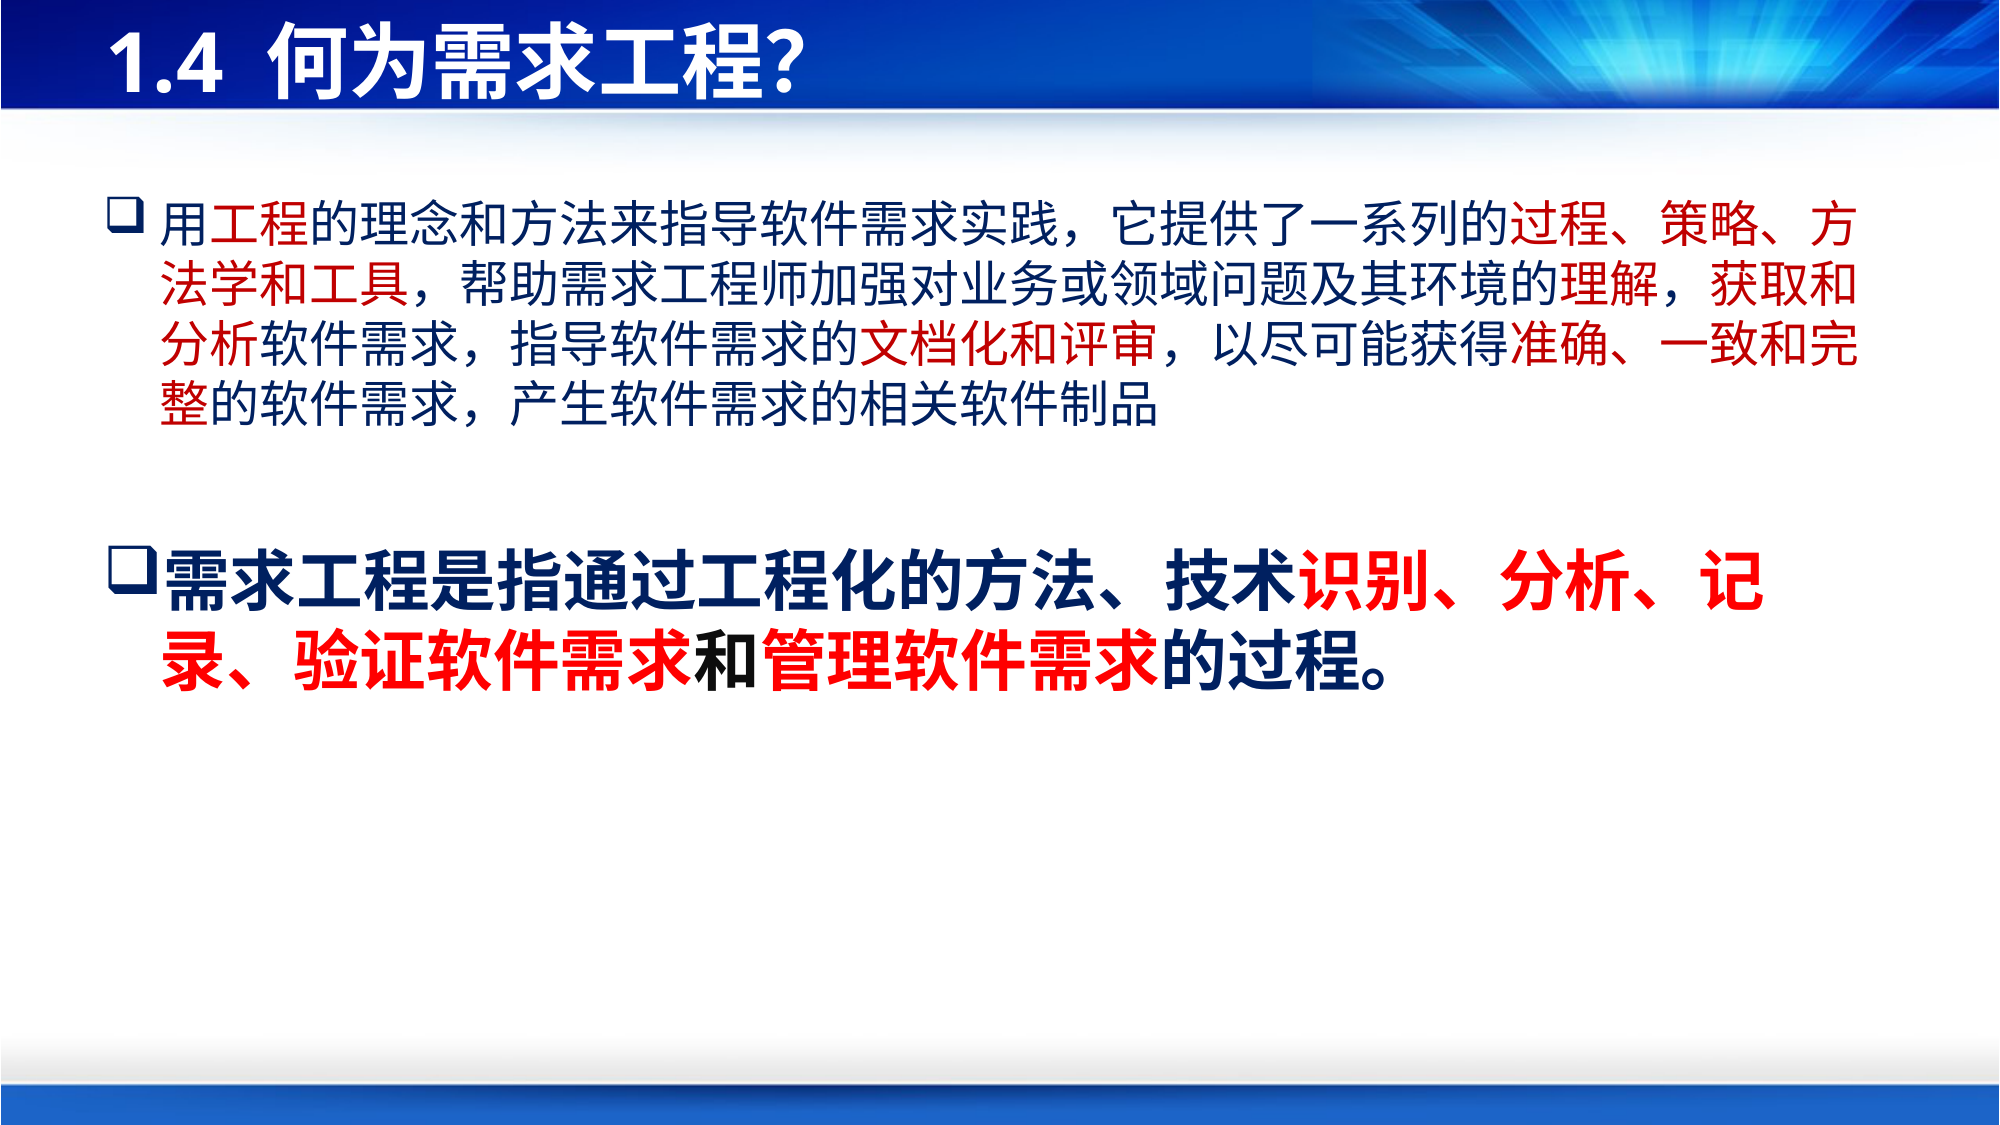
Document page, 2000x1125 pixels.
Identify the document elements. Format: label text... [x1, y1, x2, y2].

title 1.4 何为需求工程？ [90, 1, 1880, 118]
list 用工程的理念和方法来指导软件需求实践，它提供了一系列的过程、策略、方法学和工具，帮助需求工程师加强对业务或领域问题及其环境的理解，获取和分析软件需求，指导软件需求的文档化和评审，以尽可能获得准确、一致和完整的软件需求，产生软件需求的相关软件制品 需求工程是指通过工程化的方法、技术识别、分析、记录、验证软件需求和管理软件需求的过程。 [88, 184, 1880, 1012]
picture [1, 0, 1999, 1125]
